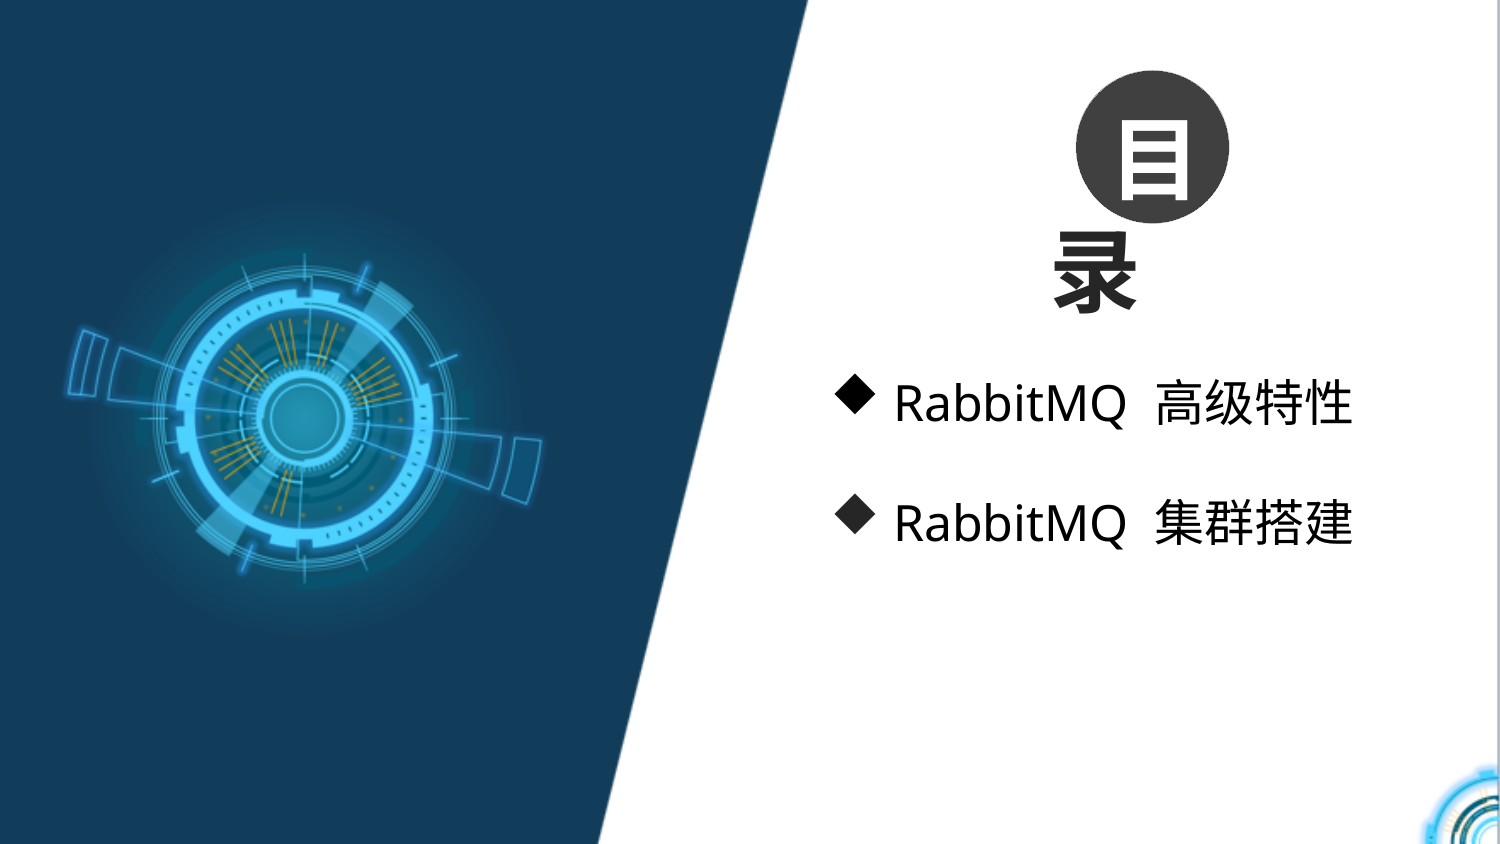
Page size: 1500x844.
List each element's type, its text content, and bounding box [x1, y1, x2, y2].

text_box 目 [1075, 70, 1230, 224]
text_box 录 [1020, 208, 1142, 303]
text_box RabbitMQ 高级特性 RabbitMQ 集群搭建 [815, 303, 1500, 679]
picture [0, 0, 1500, 844]
